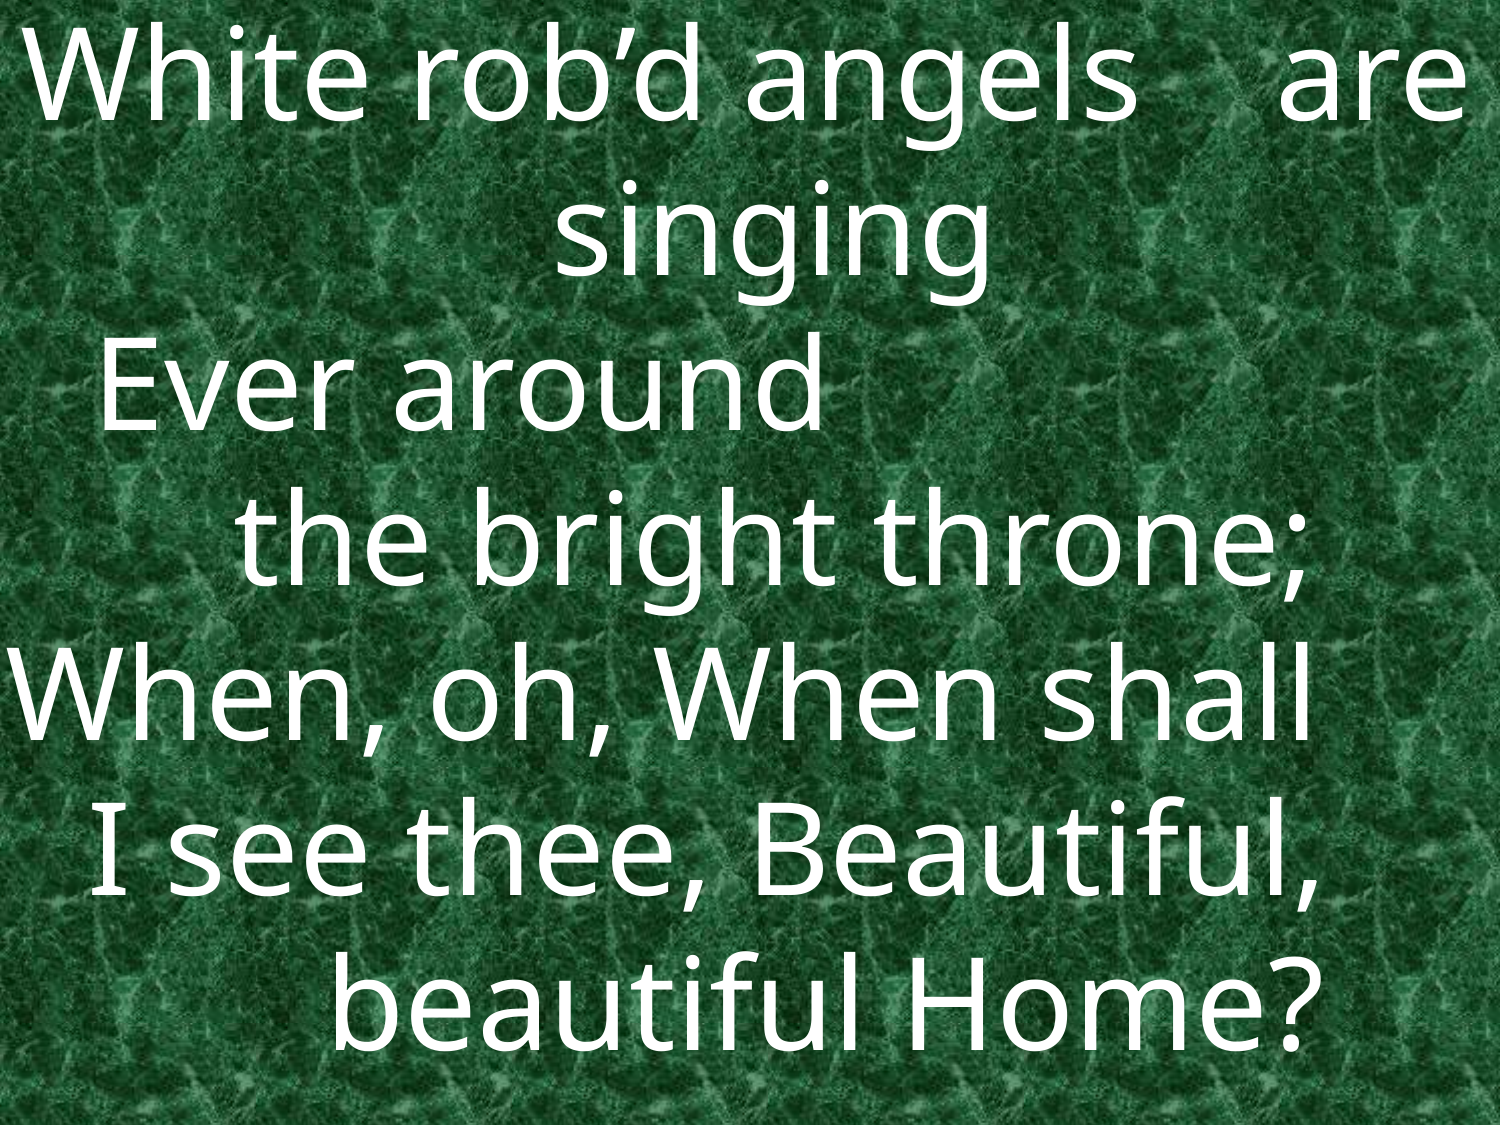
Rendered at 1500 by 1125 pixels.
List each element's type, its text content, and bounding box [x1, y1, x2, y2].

list White rob’d angels are singing Ever around the bright throne; When, oh, When shall I see thee, Beautiful, beautiful Home? [0, 0, 1500, 1125]
